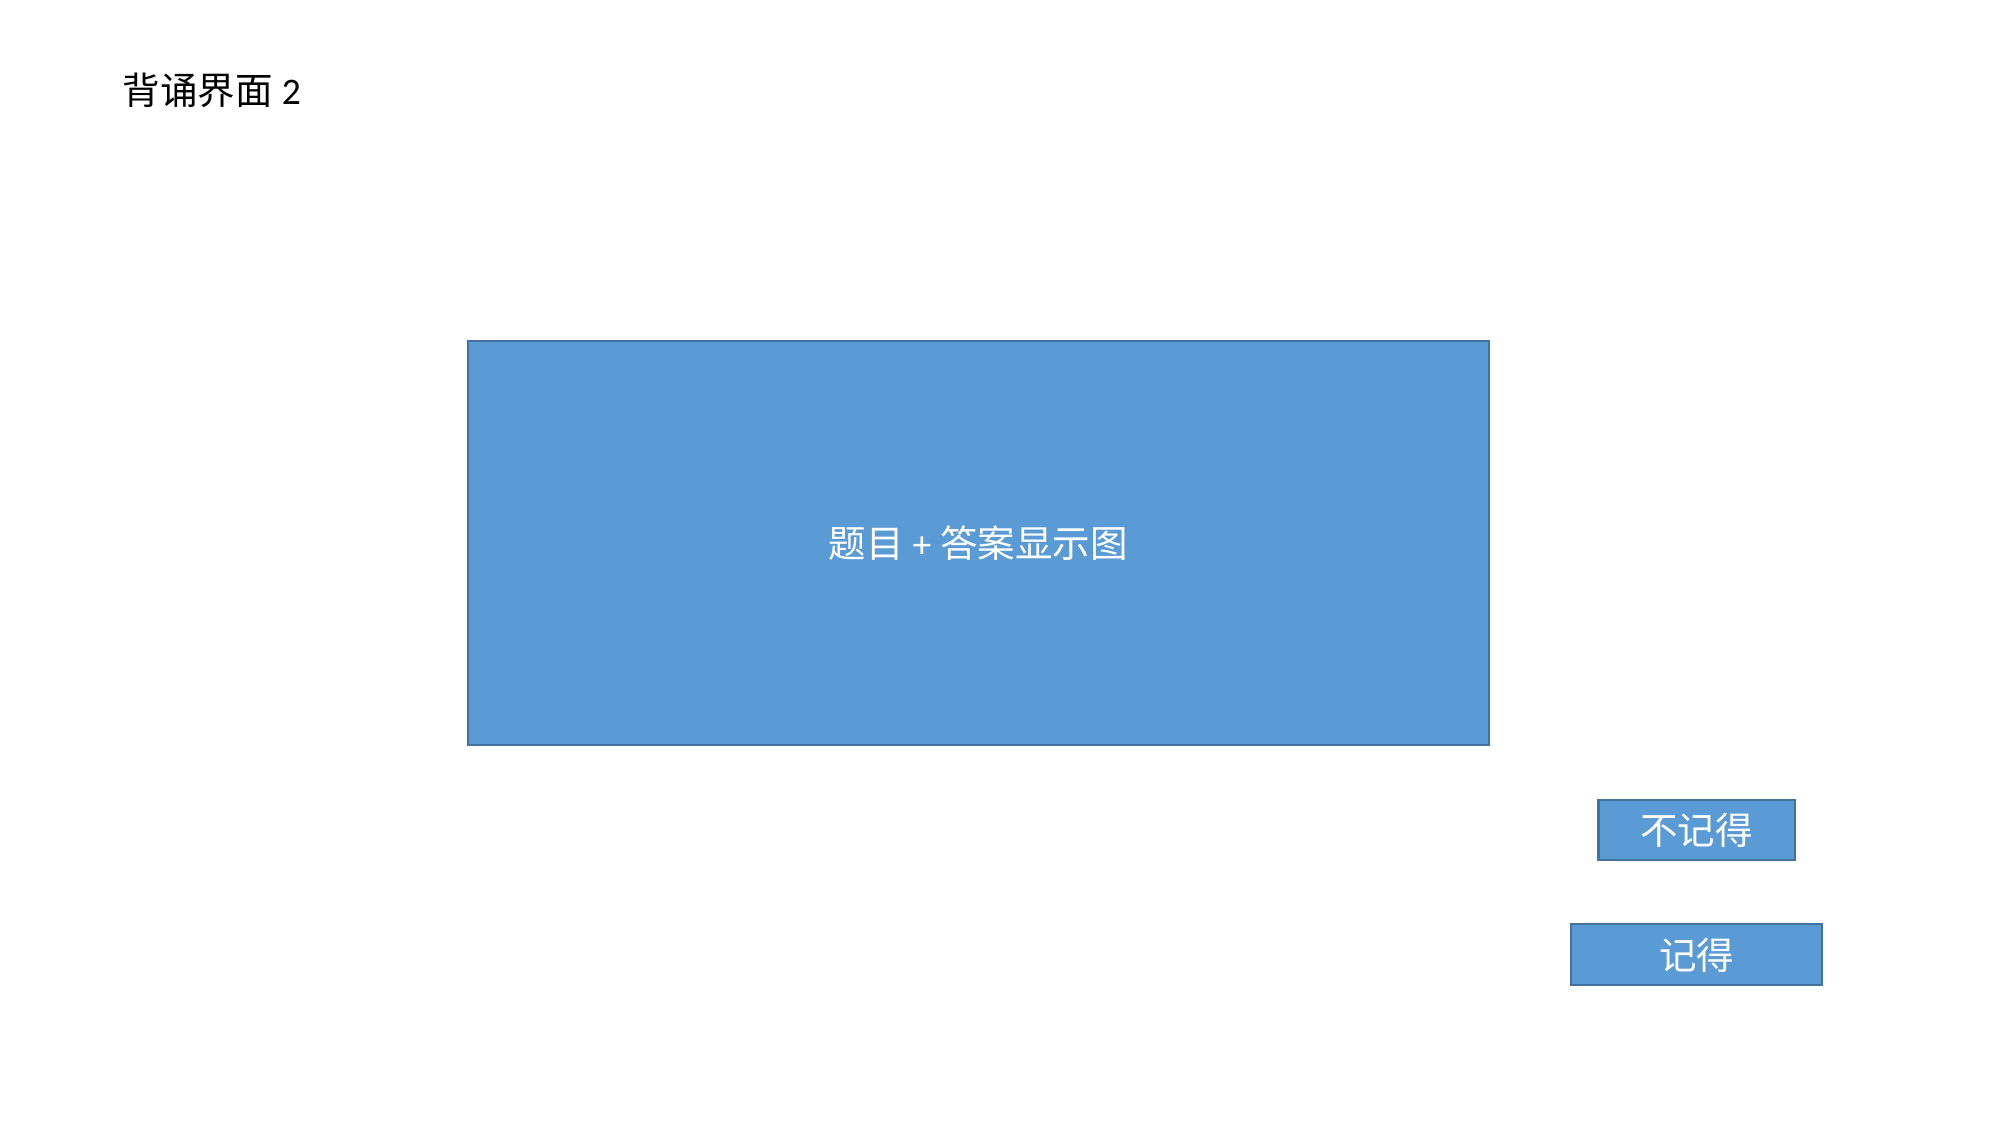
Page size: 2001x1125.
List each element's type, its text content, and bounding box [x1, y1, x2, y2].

text_box 记得 [1570, 923, 1823, 986]
text_box 题目+答案显示图 [467, 340, 1490, 746]
text_box 不记得 [1597, 799, 1796, 861]
text_box 背诵界面2 [108, 59, 391, 120]
